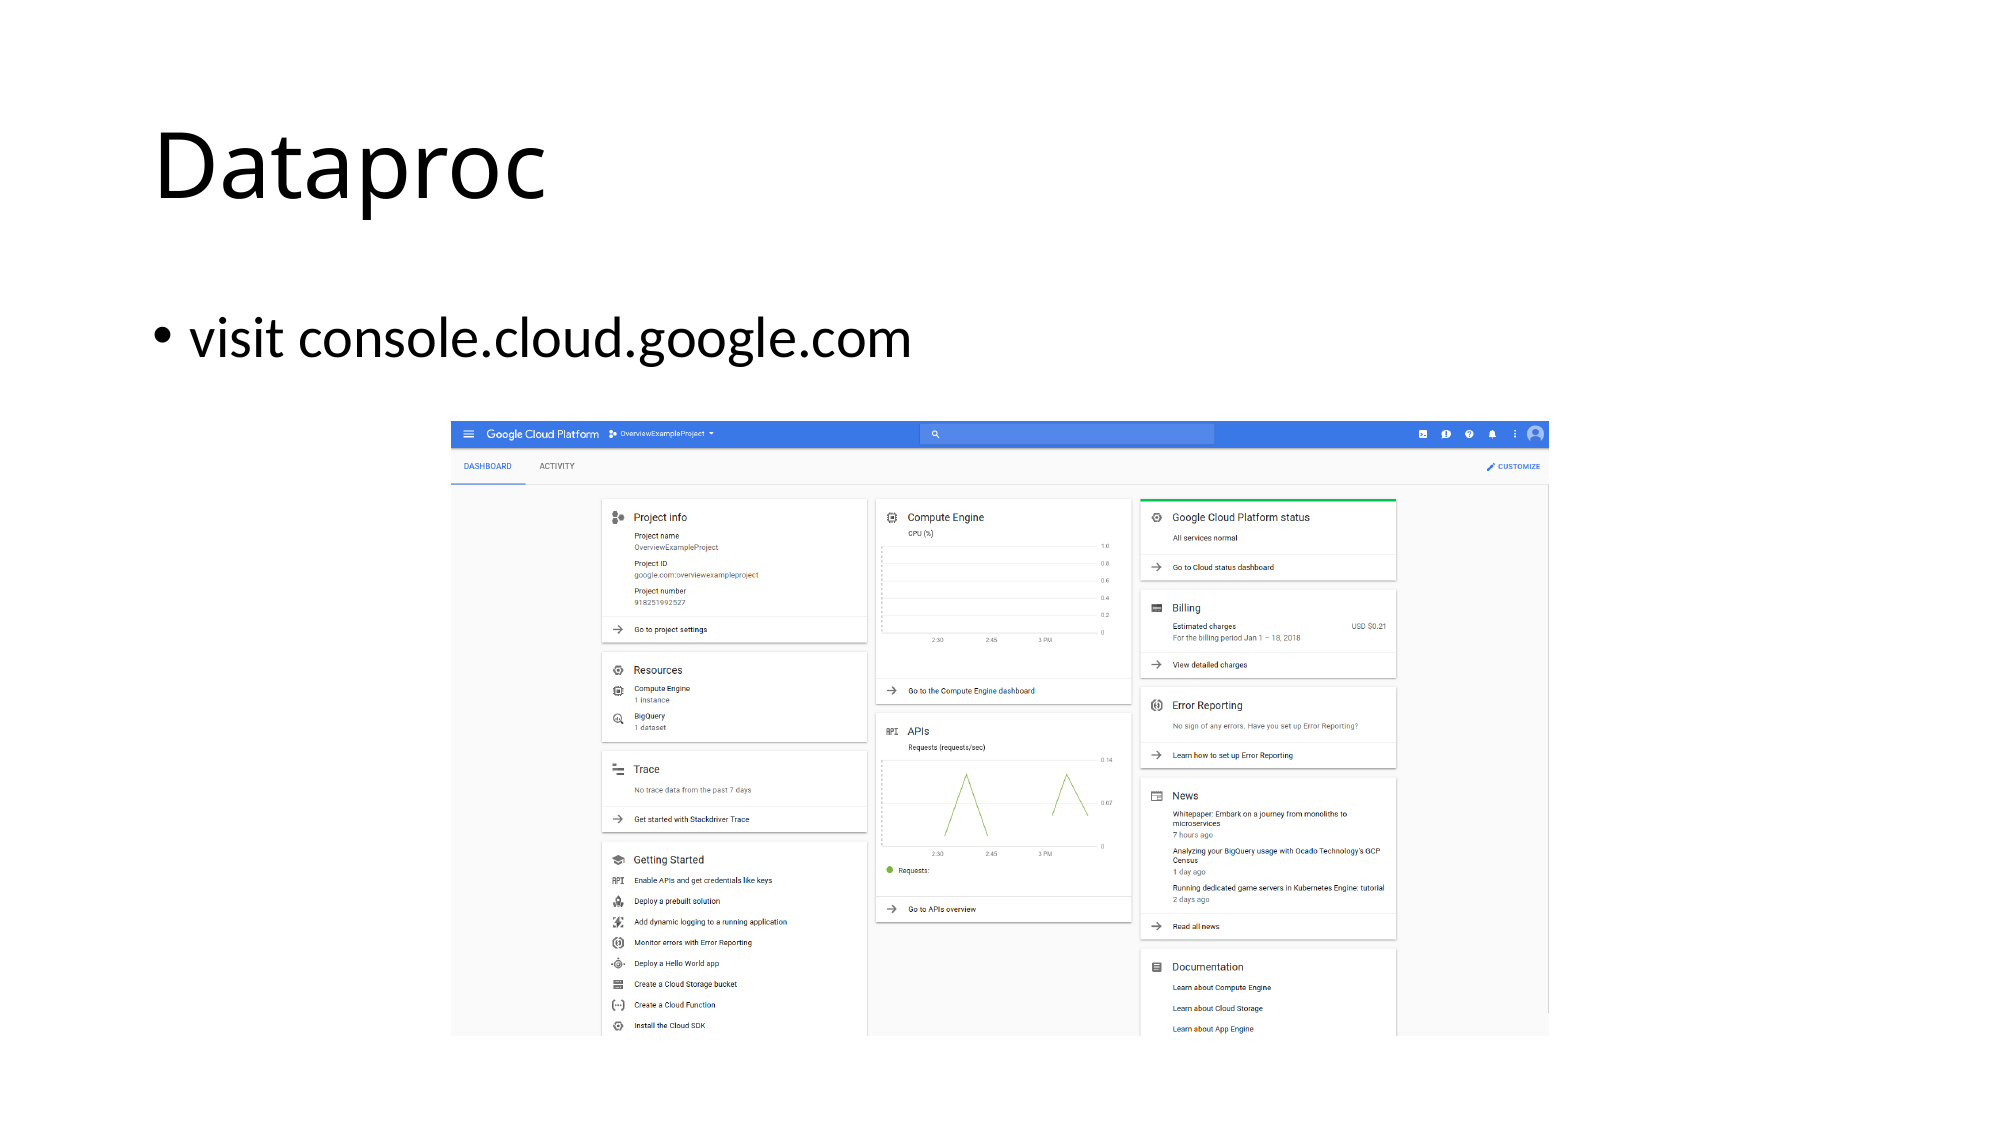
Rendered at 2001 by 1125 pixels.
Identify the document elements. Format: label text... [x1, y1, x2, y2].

list visit console.cloud.google.com [137, 299, 1863, 1014]
title Dataproc [137, 59, 1863, 278]
picture [451, 421, 1549, 1036]
